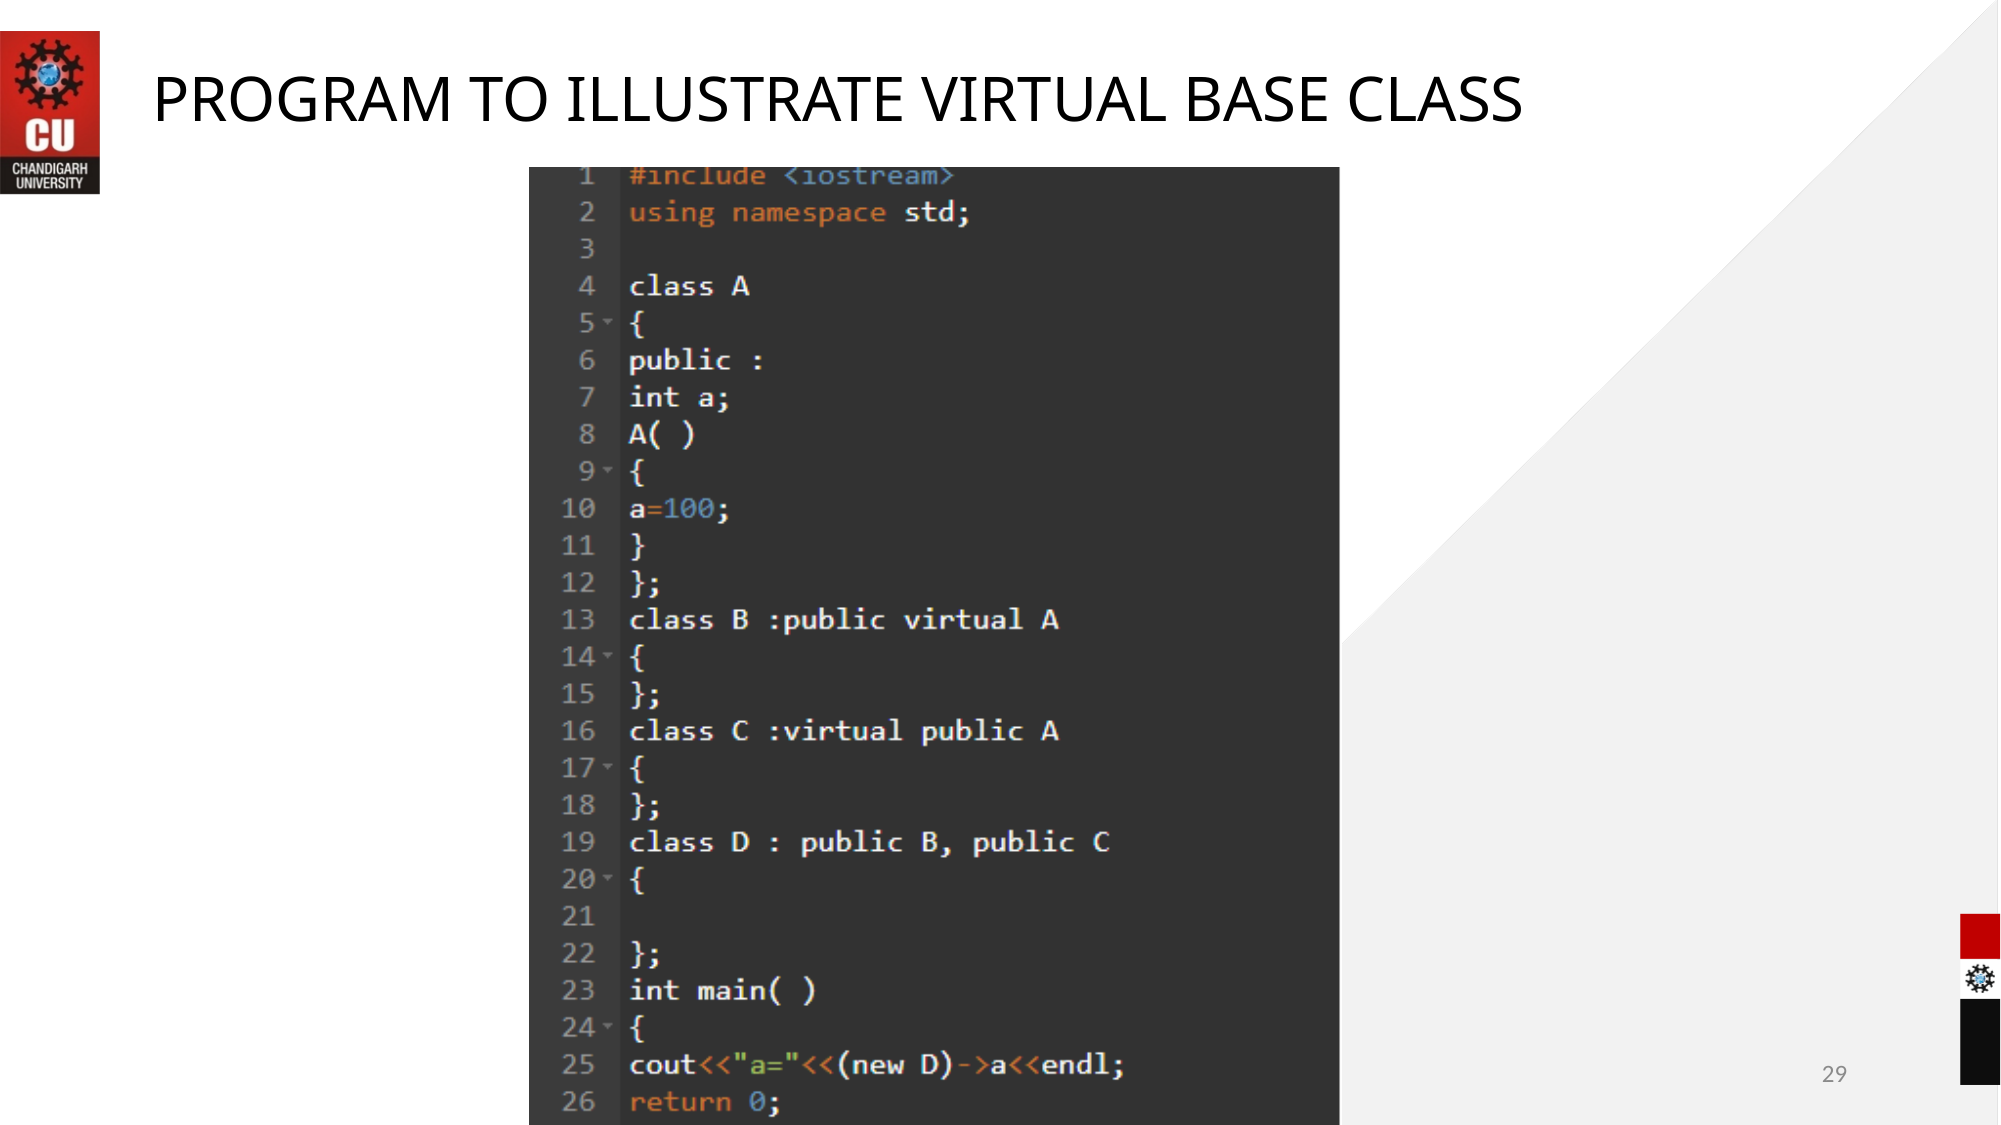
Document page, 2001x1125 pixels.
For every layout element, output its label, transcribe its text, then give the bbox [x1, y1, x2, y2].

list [529, 166, 1342, 1125]
title PROGRAM TO ILLUSTRATE VIRTUAL BASE CLASS [137, 59, 1863, 144]
slide_number 29 [1412, 1042, 1863, 1103]
picture [0, 0, 2001, 1125]
